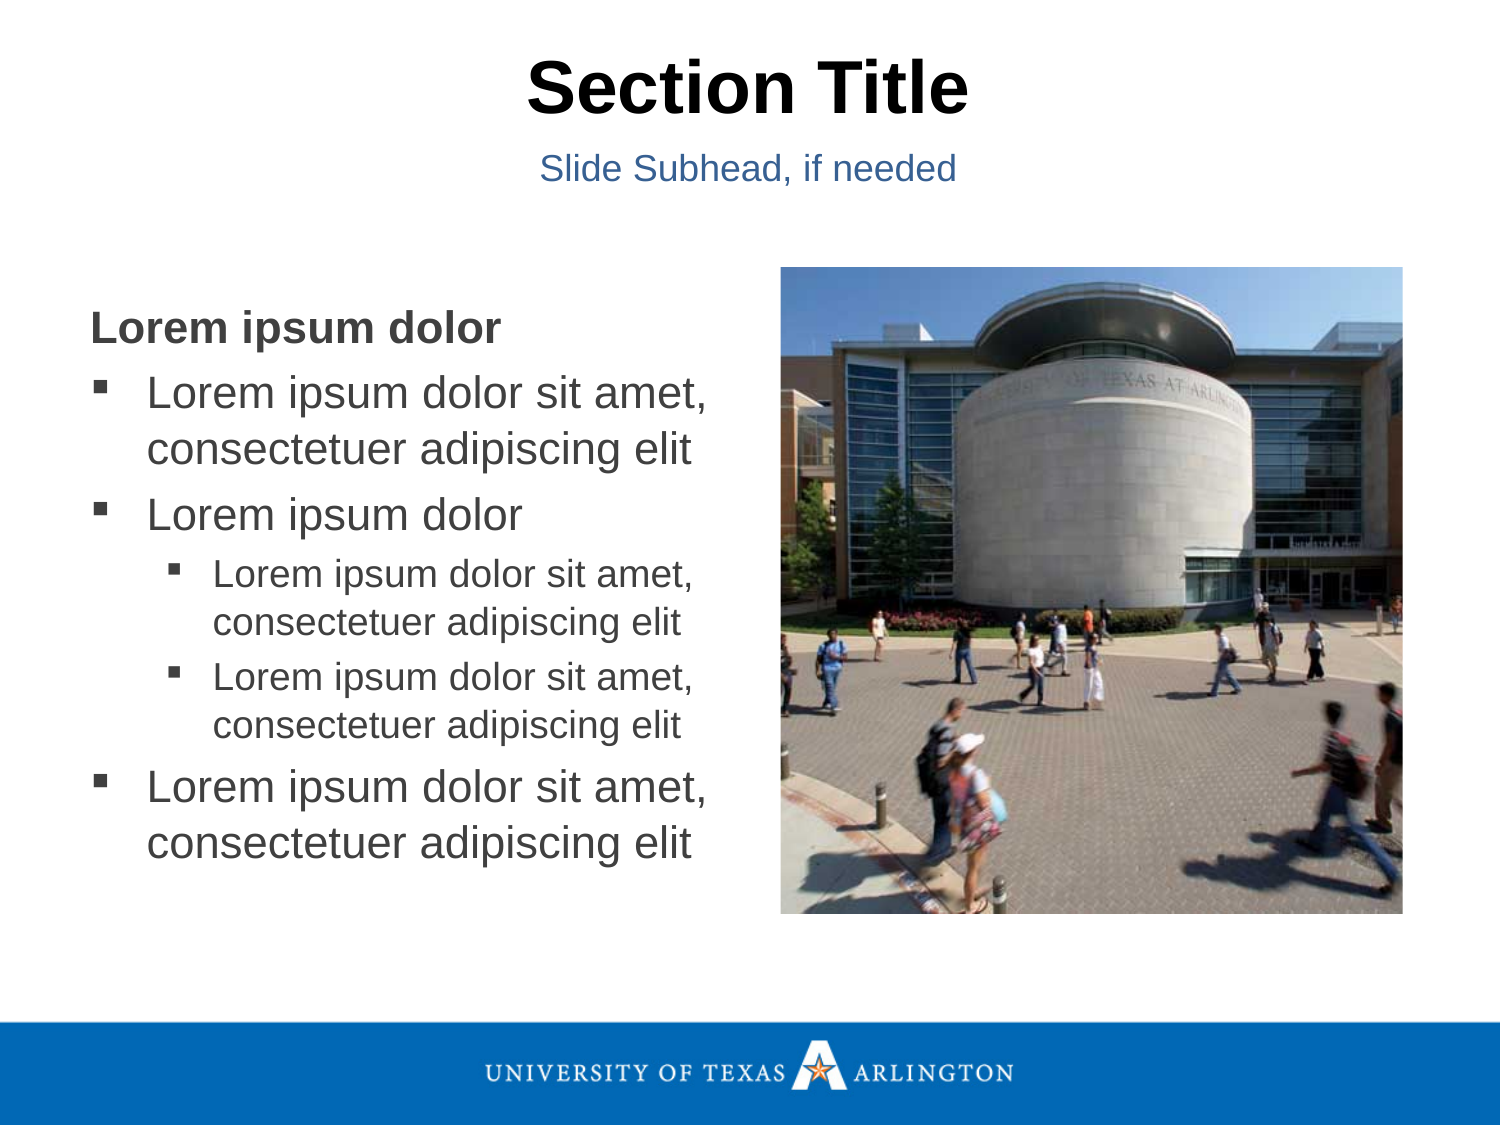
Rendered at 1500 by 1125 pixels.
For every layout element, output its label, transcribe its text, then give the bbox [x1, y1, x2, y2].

text_box Section Title [209, 31, 1287, 136]
text_box Slide Subhead, if needed [209, 136, 1287, 197]
list Lorem ipsum dolor Lorem ipsum dolor sit amet, consectetuer adipiscing elit Lorem ipsum dolor Lorem ipsum dolor sit amet, consectetuer adipiscing elit Lorem ipsum dolor sit amet, consectetuer adipiscing elit Lorem ipsum dolor sit amet, consectetuer adipiscing elit [75, 289, 738, 995]
picture [0, 0, 1500, 1125]
